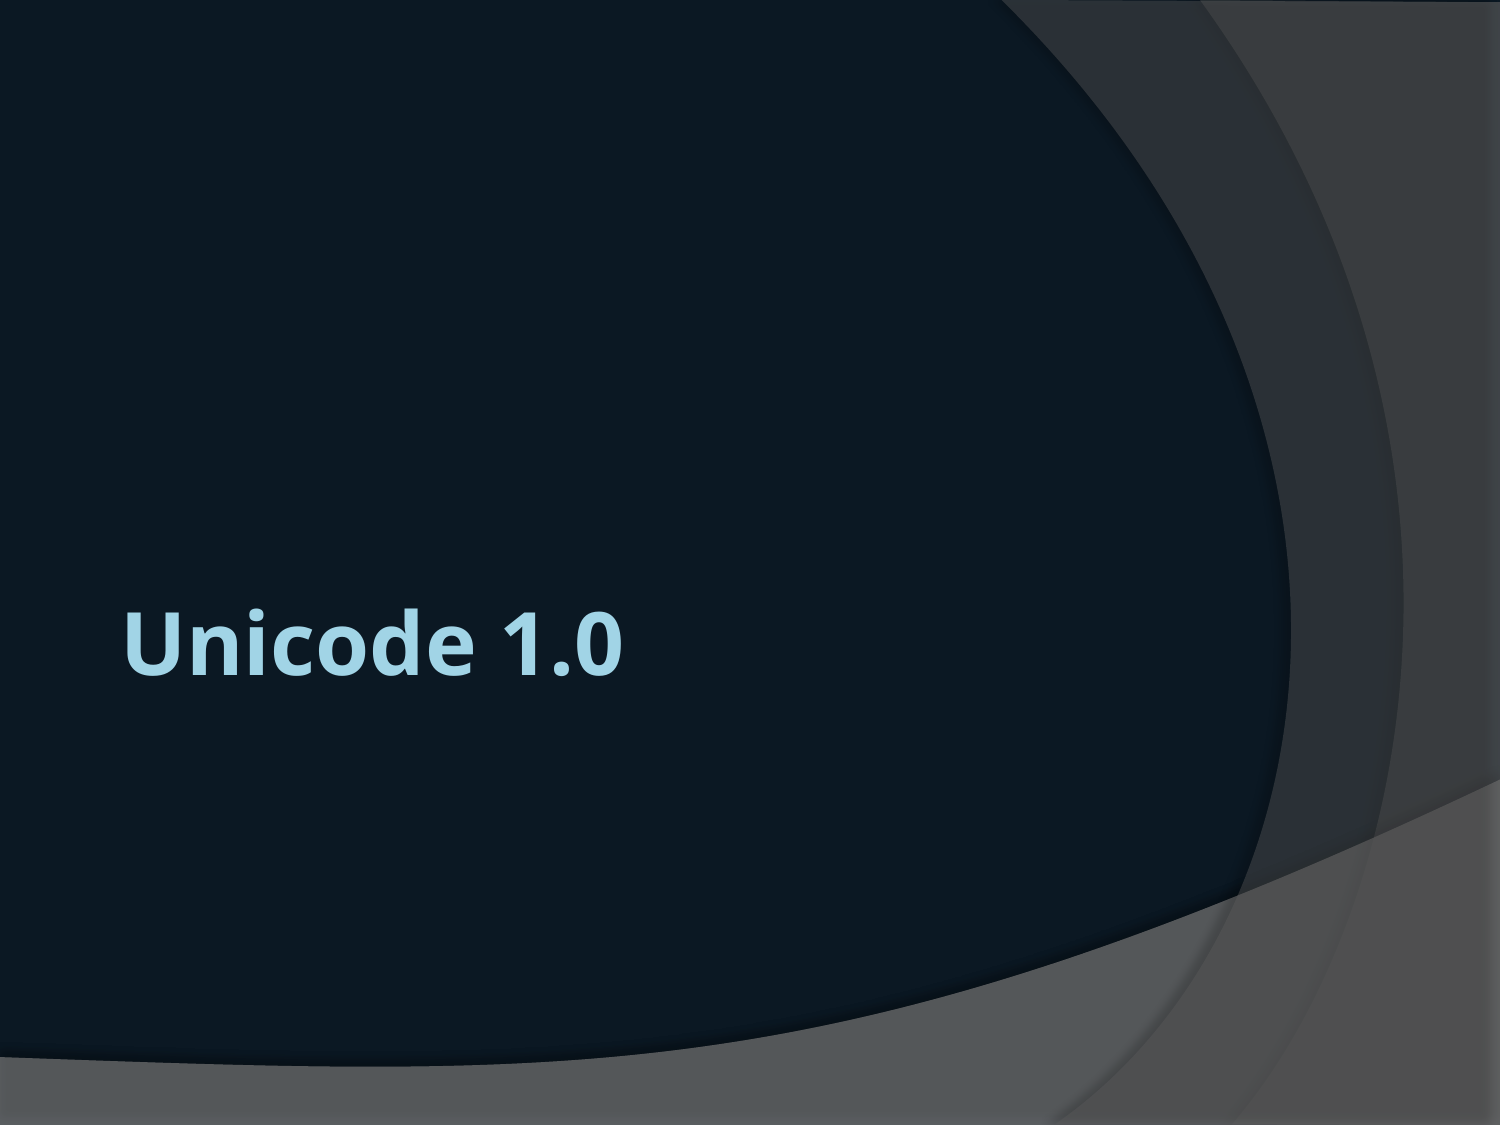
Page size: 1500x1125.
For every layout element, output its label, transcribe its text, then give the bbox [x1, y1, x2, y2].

title Unicode 1.0 [112, 587, 1200, 888]
